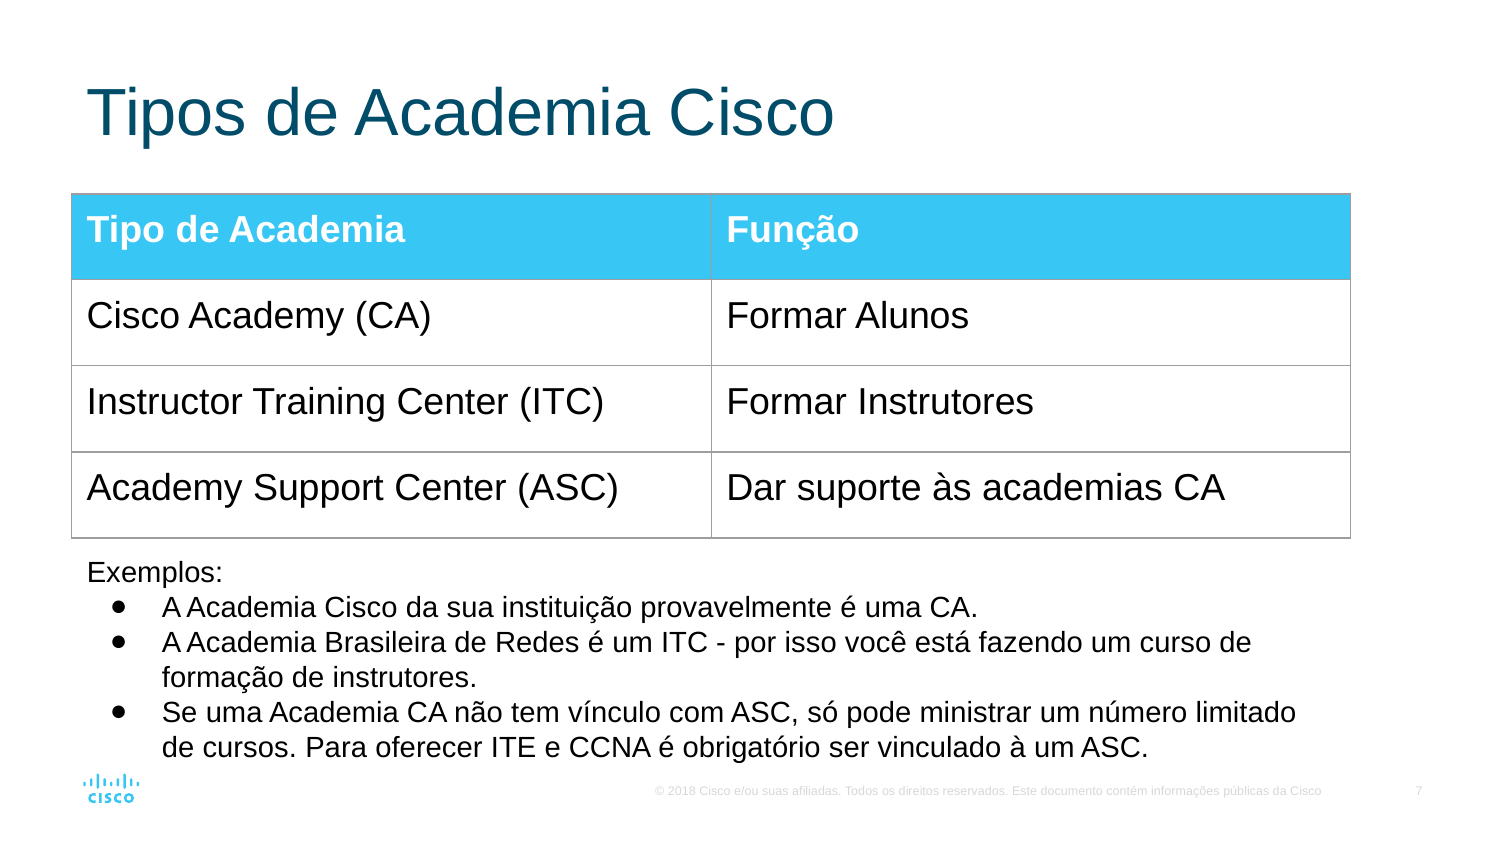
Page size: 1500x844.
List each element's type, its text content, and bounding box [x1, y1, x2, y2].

table_cell Instructor Training Center (ITC) [72, 366, 711, 451]
table_cell Formar Alunos [712, 280, 1350, 365]
table_cell Academy Support Center (ASC) [72, 453, 711, 537]
table_cell Dar suporte às academias CA [712, 453, 1350, 537]
table_header Tipo de Academia [72, 195, 711, 279]
title Tipos de Academia Cisco [71, 55, 1441, 176]
table_cell Cisco Academy (CA) [72, 280, 711, 365]
text_box Exemplos: A Academia Cisco da sua instituição provavelmente é uma CA. A Academia Brasileira de Redes é um ITC - por isso você está fazendo um curso de formação de instrutores. Se uma Academia CA não tem vínculo com ASC, só pode ministrar um número limitado de cursos. Para oferecer ITE e CCNA é obrigatório ser vinculado à um ASC. [71, 538, 1351, 756]
table_cell Formar Instrutores [712, 366, 1350, 451]
table_header Função [712, 195, 1350, 279]
